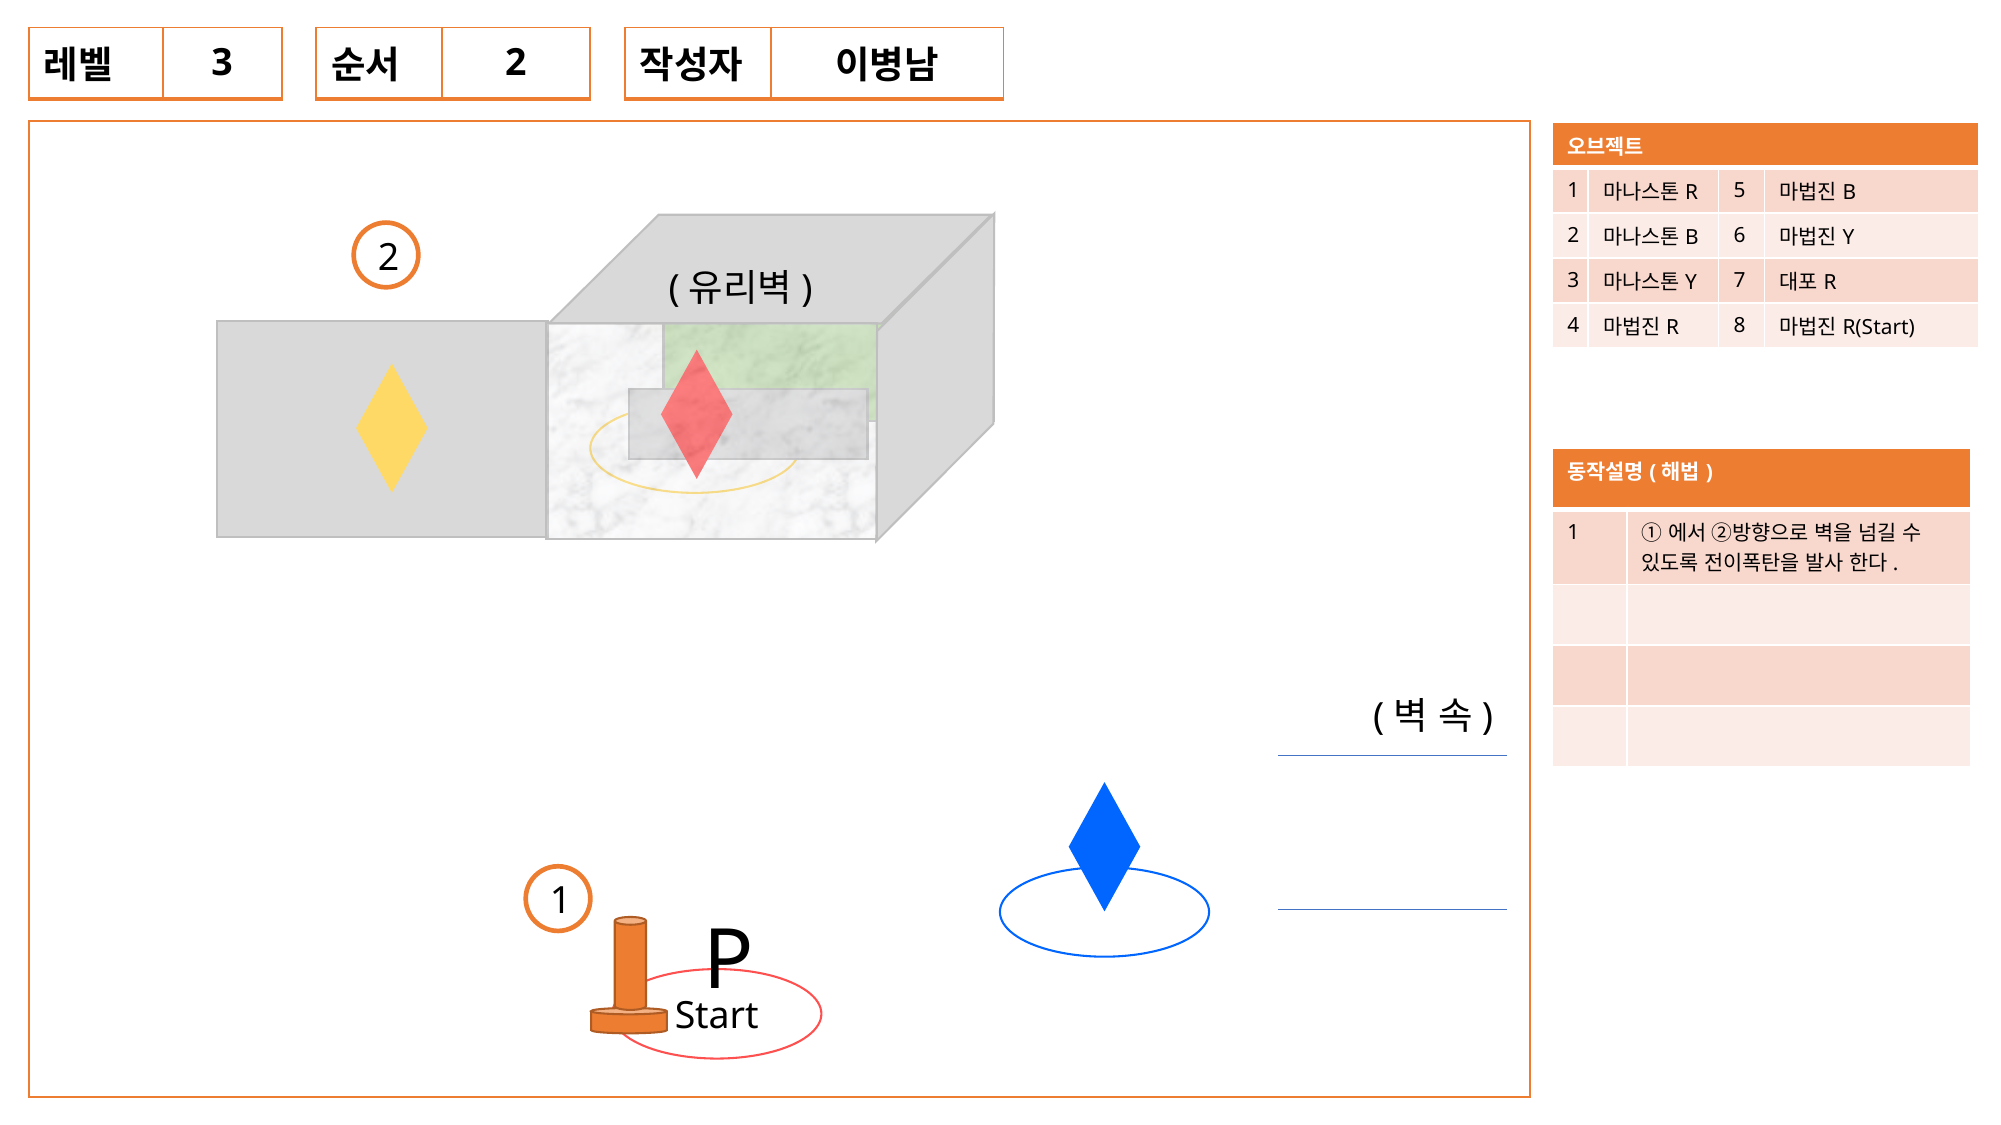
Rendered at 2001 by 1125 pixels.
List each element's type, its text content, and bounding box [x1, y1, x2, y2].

table_cell 8 [1719, 304, 1764, 347]
table_header 이병남 [772, 28, 1003, 97]
table_cell 마나스톤R [1589, 170, 1718, 212]
table_header 순서 [317, 28, 441, 97]
table_cell 마나스톤B [1589, 214, 1718, 257]
table_cell [1628, 646, 1970, 705]
text_box (벽 속) [1358, 684, 1508, 745]
table_cell 3 [1553, 259, 1587, 302]
table_header 3 [164, 28, 281, 97]
text_box [548, 213, 994, 325]
table_header 동작설명(해법) [1553, 449, 1970, 507]
text_box P [688, 897, 769, 1013]
table_cell 마법진R [1589, 304, 1718, 347]
table_header 작성자 [626, 28, 770, 97]
table_header 오브젝트 [1553, 123, 1978, 165]
table_header 레벨 [30, 28, 162, 97]
text_box 2 [352, 221, 420, 289]
table_cell [1553, 585, 1626, 644]
table_cell [1628, 707, 1970, 766]
table_cell 1 [1553, 170, 1587, 212]
text_box (유리벽) [653, 256, 828, 316]
table_cell 마법진Y [1765, 214, 1978, 257]
table_cell 마법진B [1765, 170, 1978, 212]
text_box [354, 361, 429, 495]
table_cell 1 [1553, 512, 1626, 584]
table_cell 2 [1553, 214, 1587, 257]
table_cell [1553, 646, 1626, 705]
table_cell 4 [1553, 304, 1587, 347]
text_box [998, 867, 1211, 958]
table_cell ①에서 ②방향으로 벽을 넘길 수 있도록 전이폭탄을 발사 한다. [1628, 512, 1970, 584]
table_cell 마나스톤Y [1589, 259, 1718, 302]
table_cell 마법진R(Start) [1765, 304, 1978, 347]
text_box [545, 322, 878, 540]
table_header 2 [443, 28, 589, 97]
text_box [28, 120, 1531, 1098]
table_cell 5 [1719, 170, 1764, 212]
text_box [1067, 779, 1142, 914]
text_box [613, 915, 648, 1011]
table_cell 대포R [1765, 259, 1978, 302]
table_cell 7 [1719, 259, 1764, 302]
table_cell 6 [1719, 214, 1764, 257]
text_box [216, 320, 549, 538]
table_cell [1553, 707, 1626, 766]
text_box [618, 919, 643, 923]
text_box 1 [524, 865, 592, 932]
table_cell [1628, 585, 1970, 644]
text_box [875, 210, 996, 544]
text_box [589, 1007, 668, 1035]
